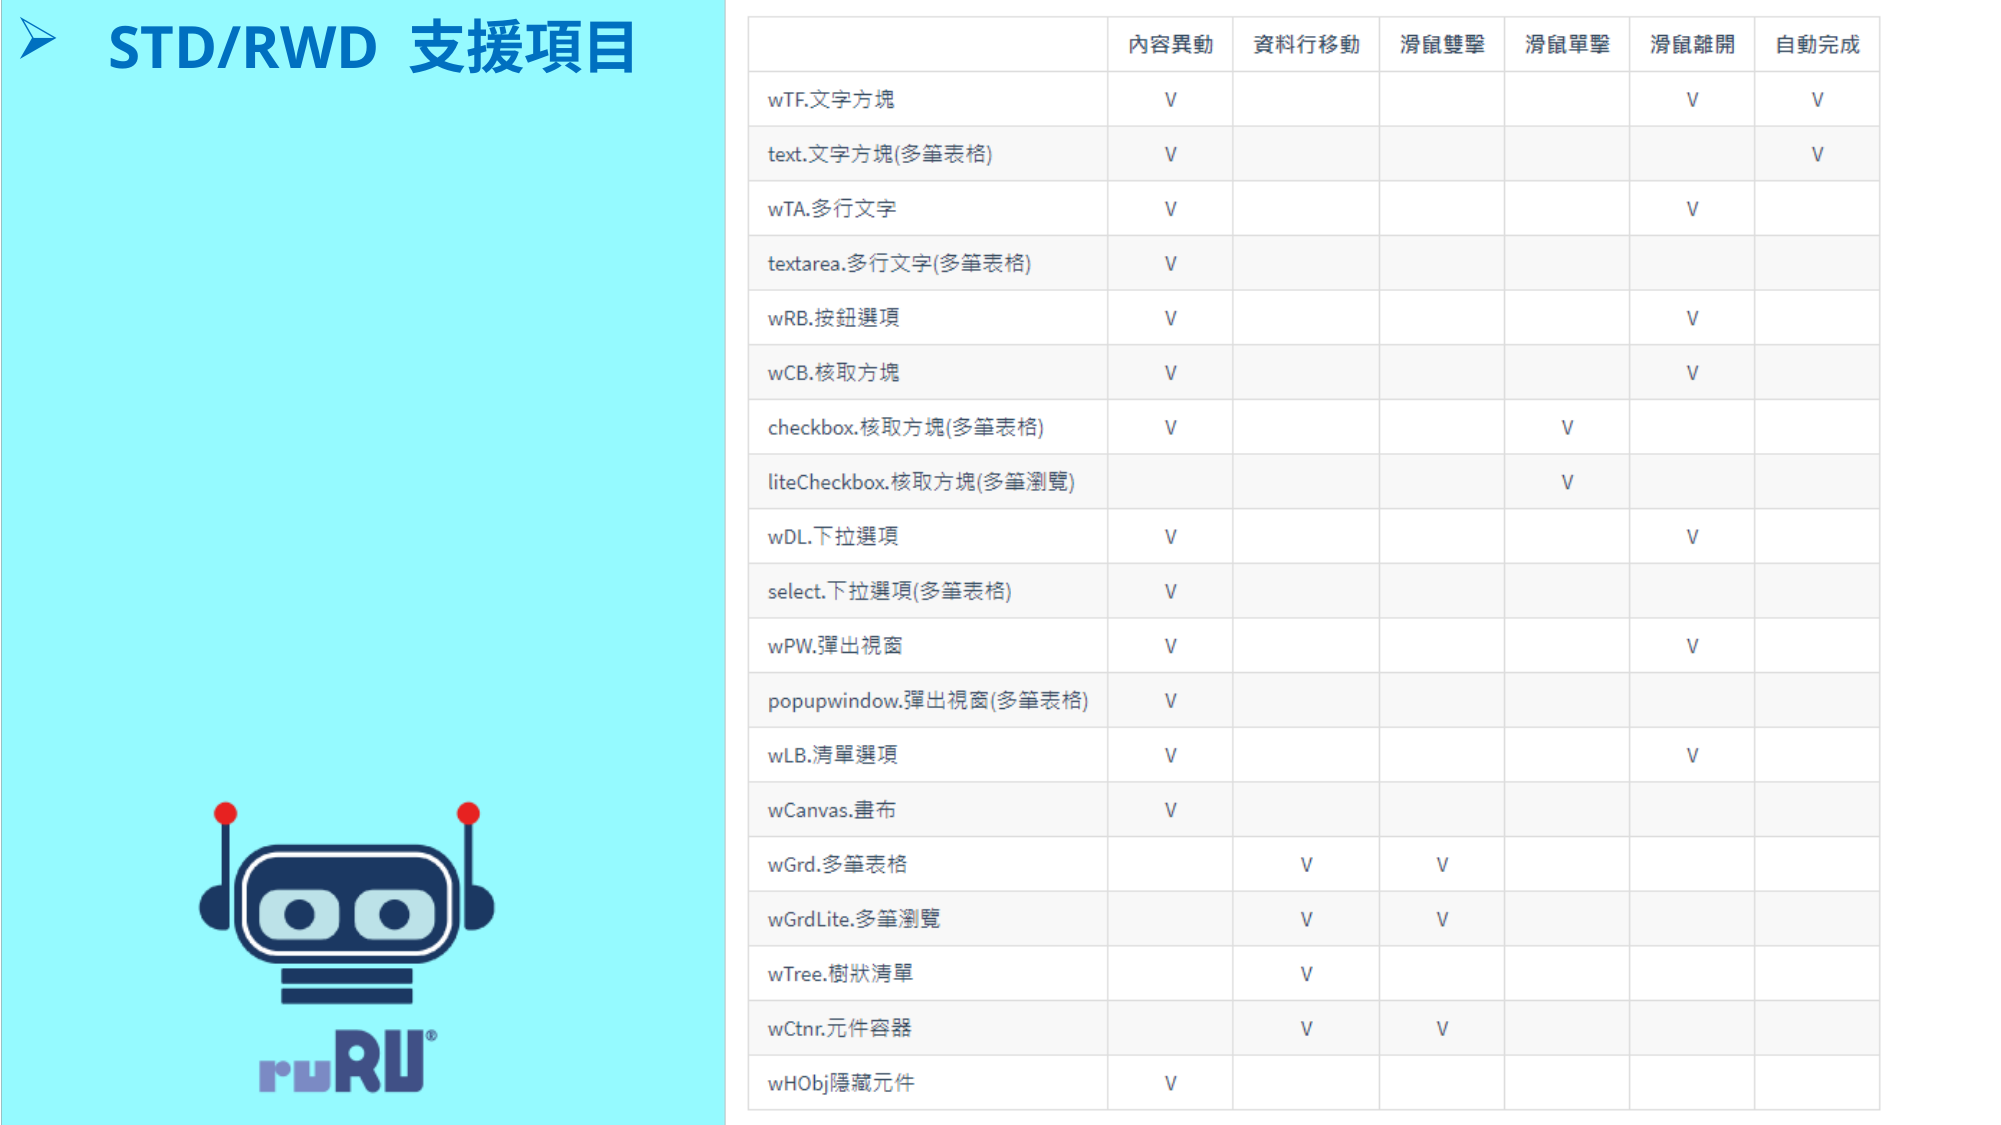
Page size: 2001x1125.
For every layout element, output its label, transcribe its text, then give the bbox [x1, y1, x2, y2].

picture [0, 0, 2001, 1125]
text_box STD/RWD 支援項目 [0, 0, 1725, 99]
